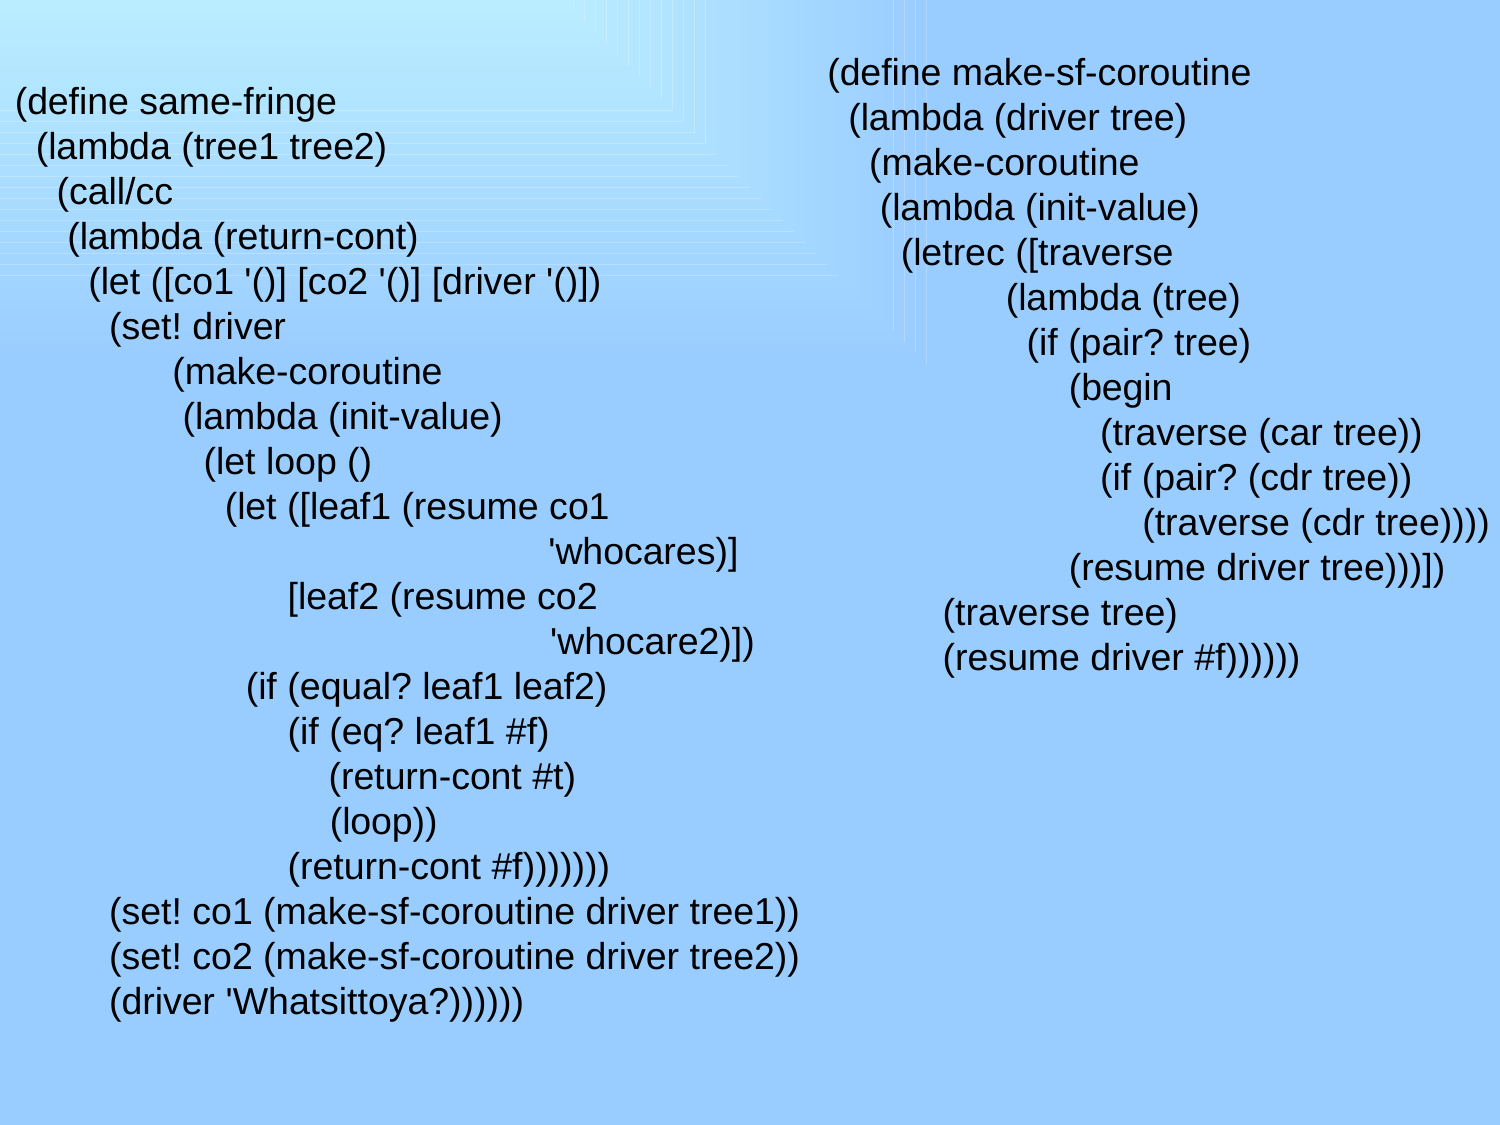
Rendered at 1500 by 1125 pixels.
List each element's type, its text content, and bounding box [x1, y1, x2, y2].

text_box (define make-sf-coroutine (lambda (driver tree) (make-coroutine (lambda (init-value) (letrec ([traverse (lambda (tree) (if (pair? tree) (begin (traverse (car tree)) (if (pair? (cdr tree)) (traverse (cdr tree)))) (resume driver tree)))]) (traverse tree) (resume driver #f)))))) [875, 40, 1500, 731]
text_box (define same-fringe (lambda (tree1 tree2) (call/cc (lambda (return-cont) (let ([co1 '()] [co2 '()] [driver '()]) (set! driver (make-coroutine (lambda (init-value) (let loop () (let ([leaf1 (resume co1 'whocares)] [leaf2 (resume co2 'whocare2)]) (if (equal? leaf1 leaf2) (if (eq? leaf1 #f) (return-cont #t) (loop)) (return-cont #f))))))) (set! co1 (make-sf-coroutine driver tree1)) (set! co2 (make-sf-coroutine driver tree2)) (driver 'Whatsittoya?)))))) [0, 24, 875, 1030]
